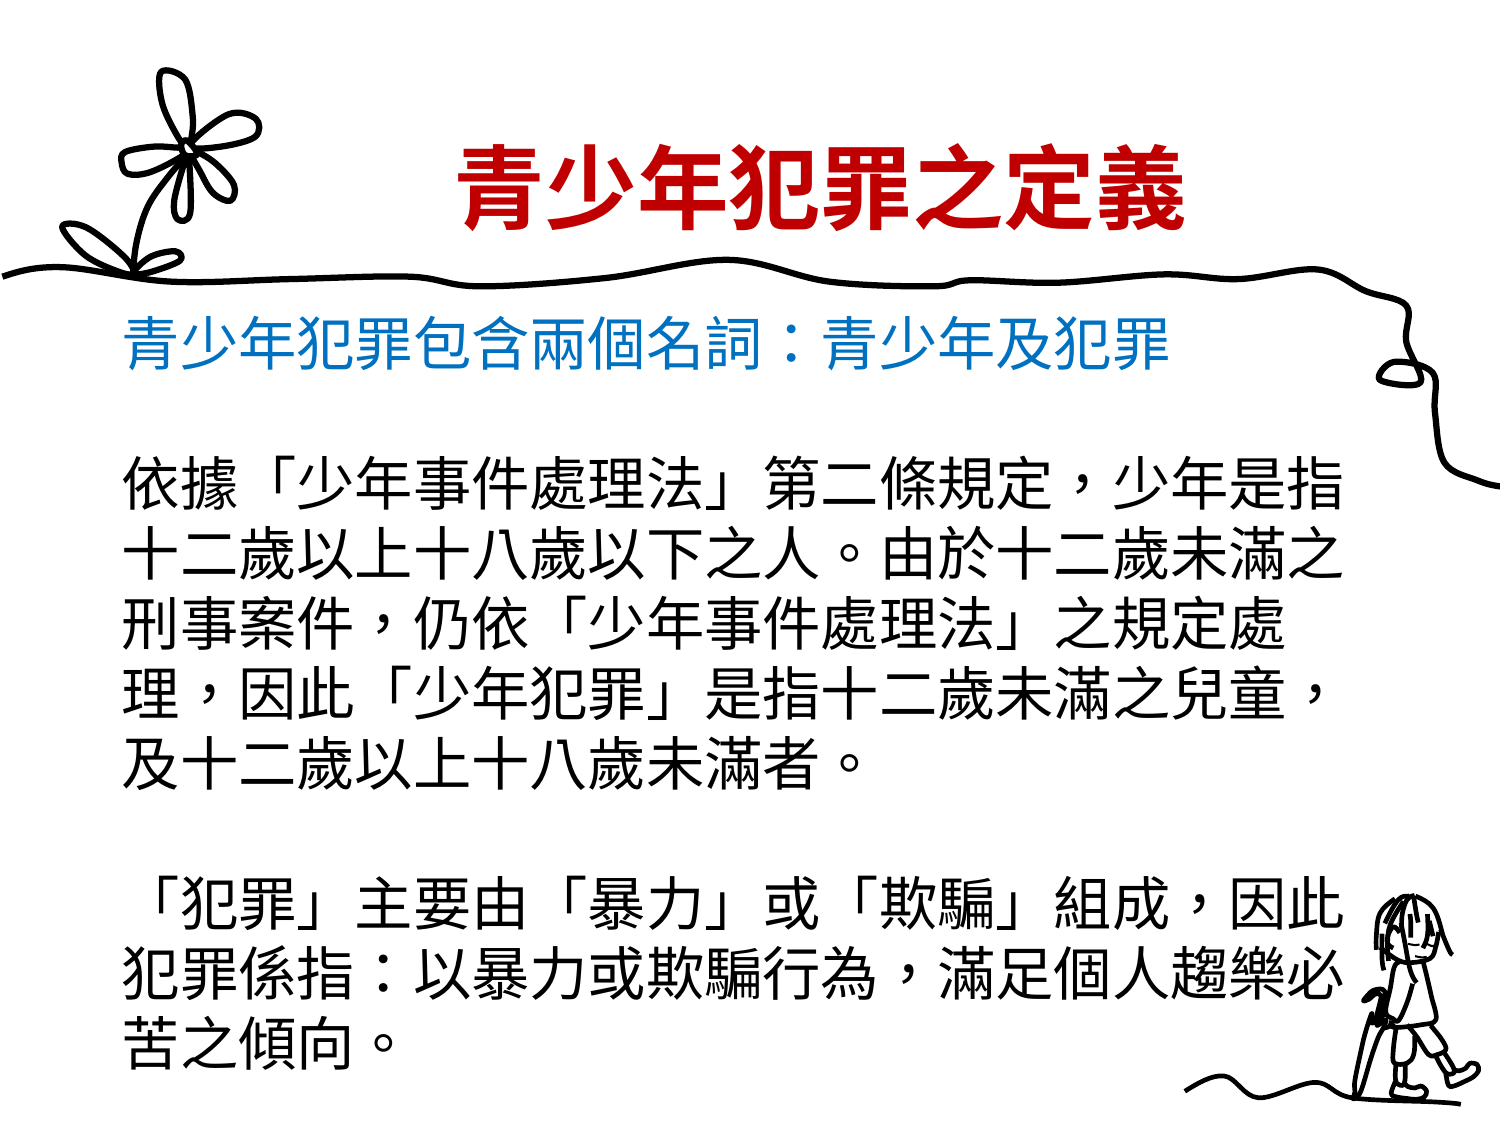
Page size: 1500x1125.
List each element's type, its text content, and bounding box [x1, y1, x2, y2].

title 青少年犯罪之定義 [253, 90, 1388, 281]
text_box 青少年犯罪包含兩個名詞：青少年及犯罪 依據「少年事件處理法」第二條規定，少年是指十二歲以上十八歲以下之人。由於十二歲未滿之刑事案件，仍依「少年事件處理法」之規定處理，因此「少年犯罪」是指十二歲未滿之兒童，及十二歲以上十八歲未滿者。 「犯罪」主要由「暴力」或「欺騙」組成，因此犯罪係指：以暴力或欺騙行為，滿足個人趨樂必苦之傾向。 [107, 299, 1405, 1085]
